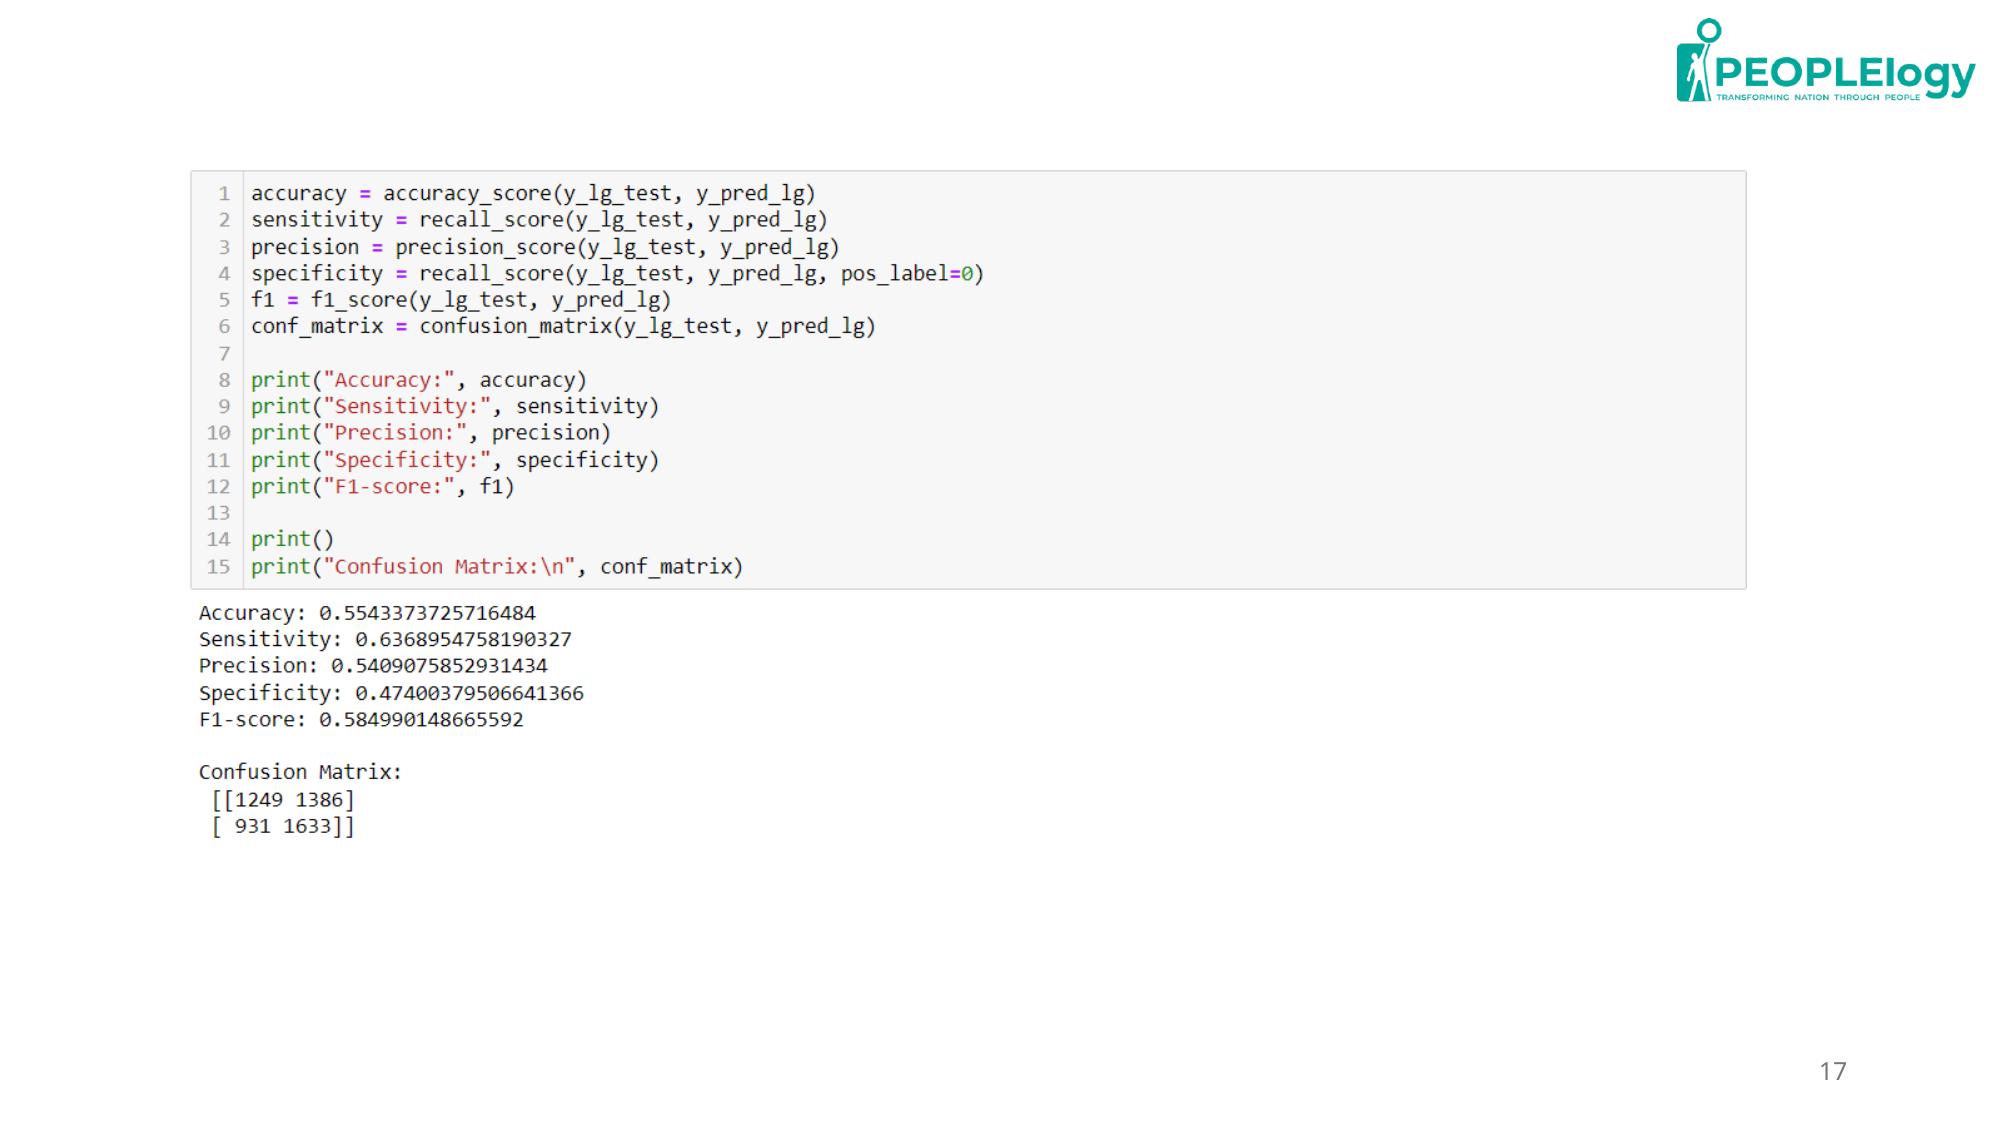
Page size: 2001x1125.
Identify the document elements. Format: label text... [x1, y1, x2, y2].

picture [1676, 18, 1976, 102]
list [188, 169, 1747, 858]
slide_number 17 [1412, 1042, 1863, 1103]
